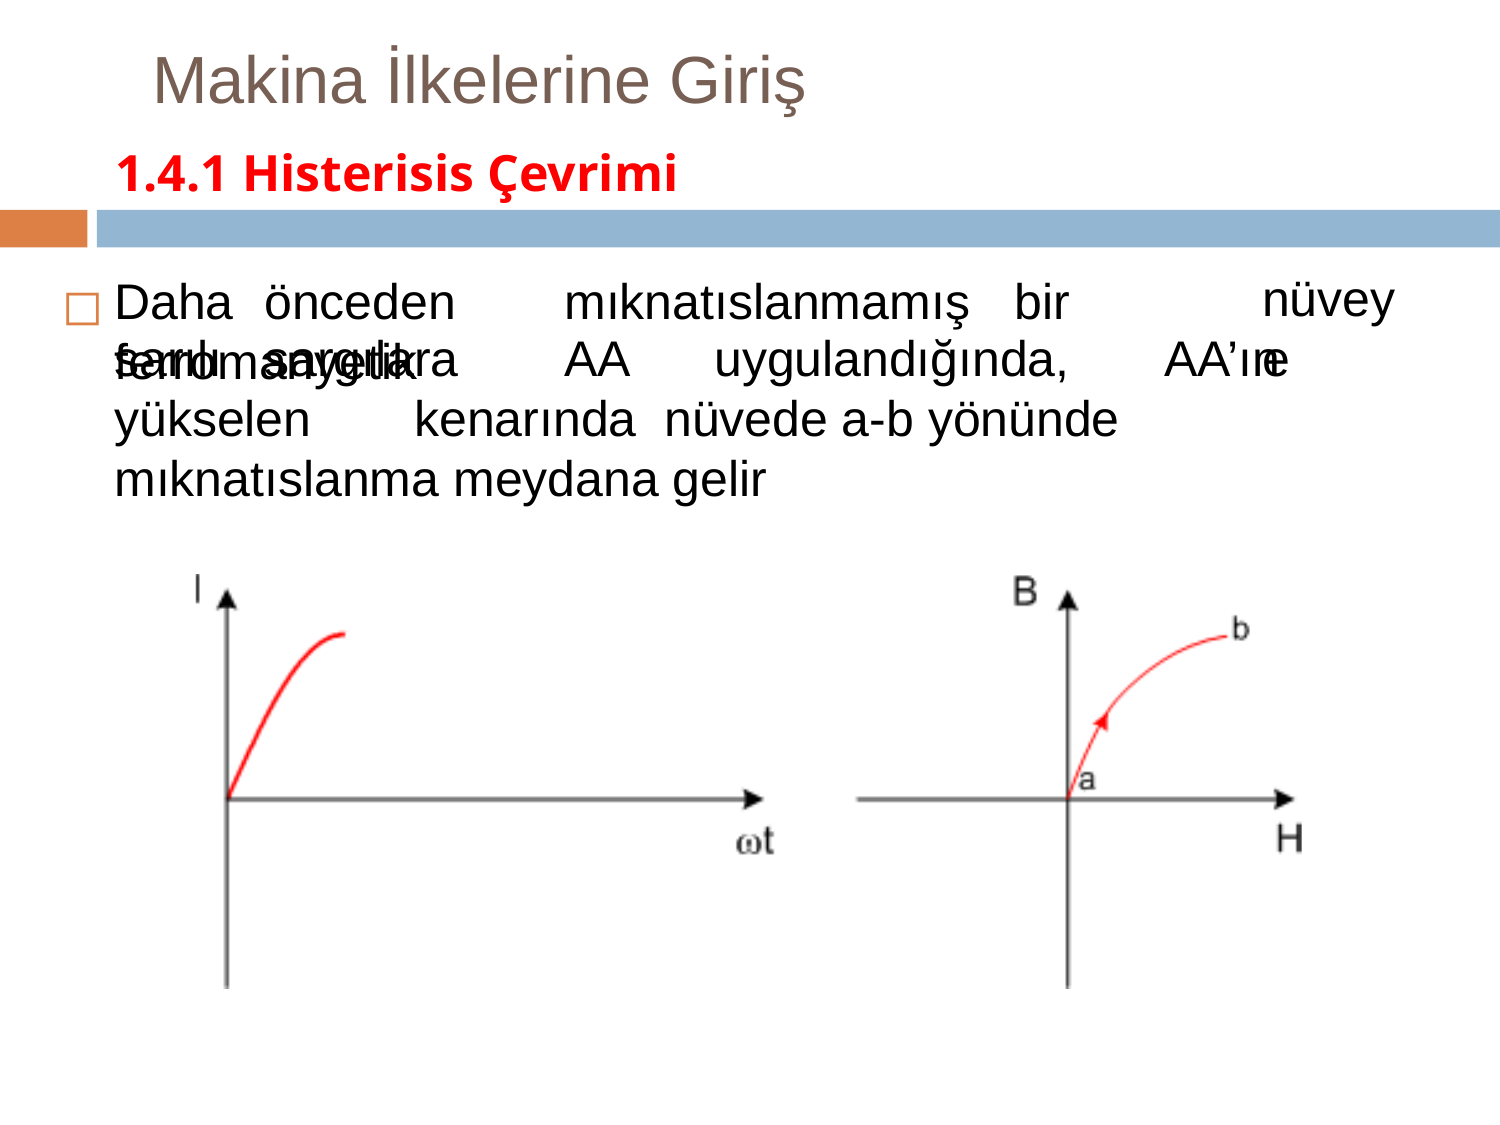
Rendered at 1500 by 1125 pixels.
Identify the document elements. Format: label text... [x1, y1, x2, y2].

title Makina İlkelerine Giriş [113, 34, 977, 120]
text_box sarılı sargılara AA uygulandığında, AA’ın yükselen kenarında nüvede a-b yönünde mıknatıslanma meydana gelir [112, 324, 1411, 449]
text_box [195, 574, 1302, 989]
text_box nüveye [1259, 264, 1411, 324]
text_box 1.4.1 Histerisis Çevrimi Daha önceden mıknatıslanmamış bir ferromanyetik [59, 139, 1233, 329]
